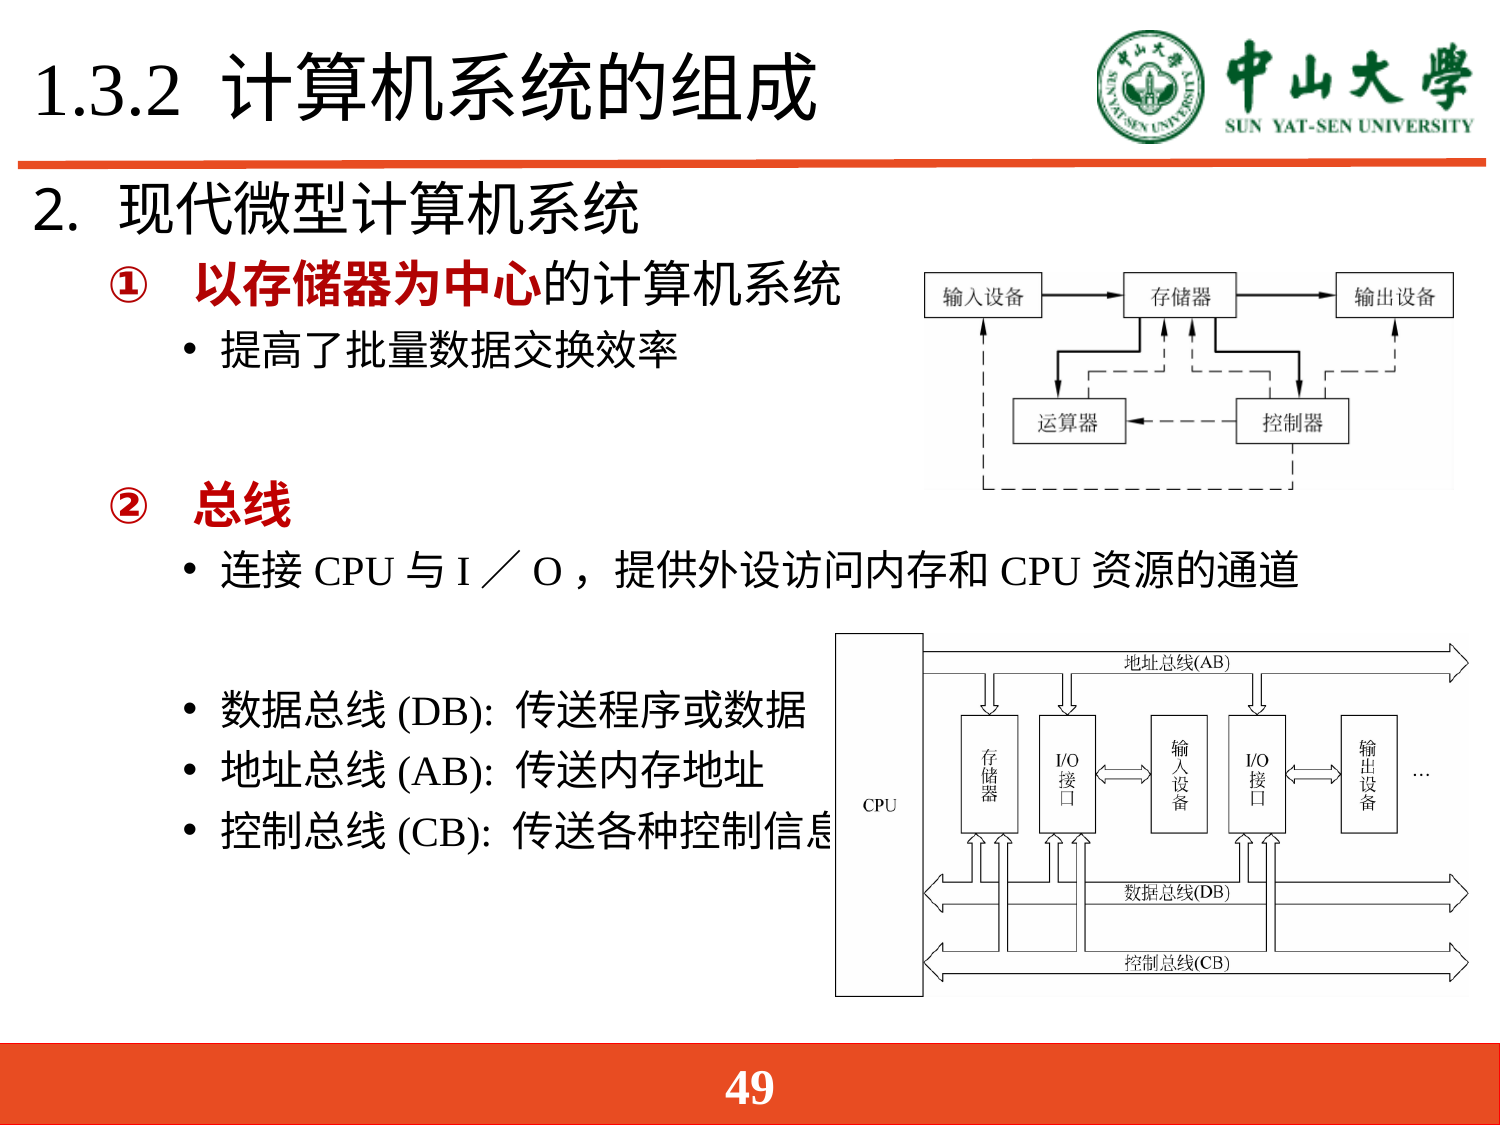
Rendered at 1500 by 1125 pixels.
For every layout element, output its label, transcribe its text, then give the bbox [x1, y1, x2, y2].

title 1.3.2 计算机系统的组成 [17, 20, 1487, 163]
list 现代微型计算机系统 以存储器为中心的计算机系统 提高了批量数据交换效率 总线 连接CPU与I／O，提供外设访问内存和CPU资源的通道 数据总线(DB): 传送程序或数据 地址总线(AB): 传送内存地址 控制总线(CB): 传送各种控制信息 [17, 164, 1487, 1044]
slide_number 49 [581, 1054, 919, 1115]
picture [920, 267, 1458, 493]
picture [830, 626, 1475, 999]
